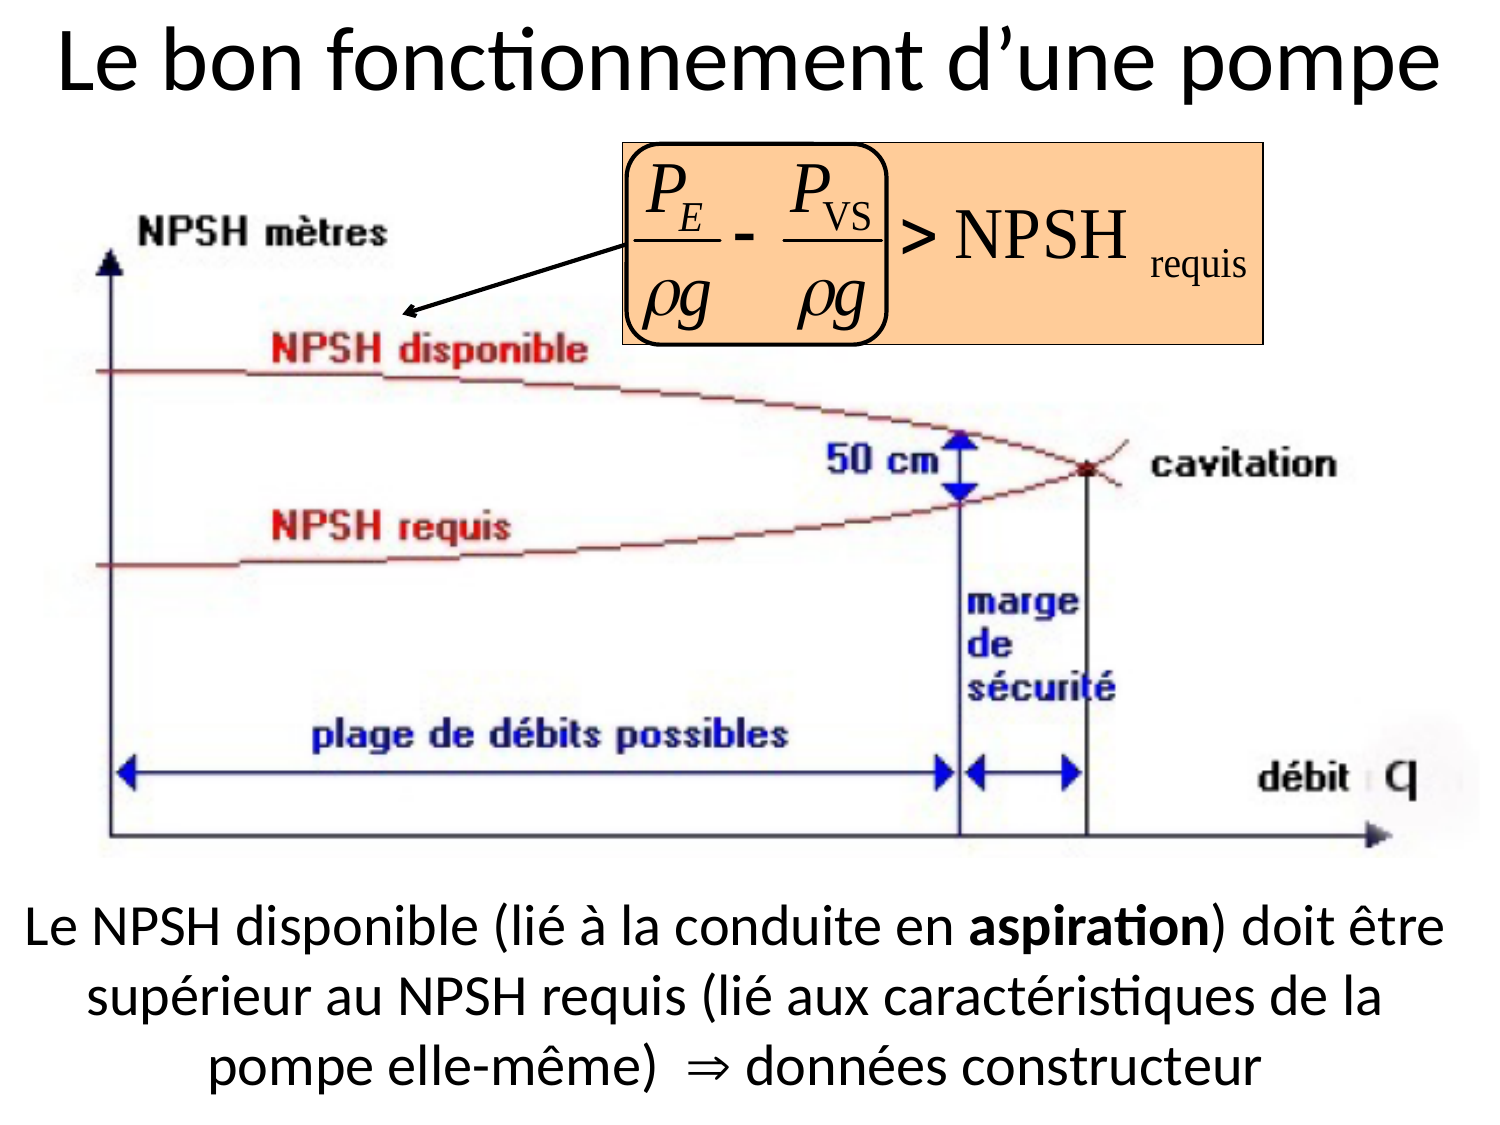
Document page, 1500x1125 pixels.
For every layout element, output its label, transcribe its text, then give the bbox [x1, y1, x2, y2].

text_box Le NPSH disponible (lié à la conduite en aspiration) doit être supérieur au NPSH requis (lié aux caractéristiques de la pompe elle-même)  données constructeur [0, 879, 1471, 1105]
picture [15, 187, 1480, 858]
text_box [401, 243, 627, 315]
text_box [623, 142, 1263, 345]
title Le bon fonctionnement d’une pompe [0, 0, 1500, 147]
